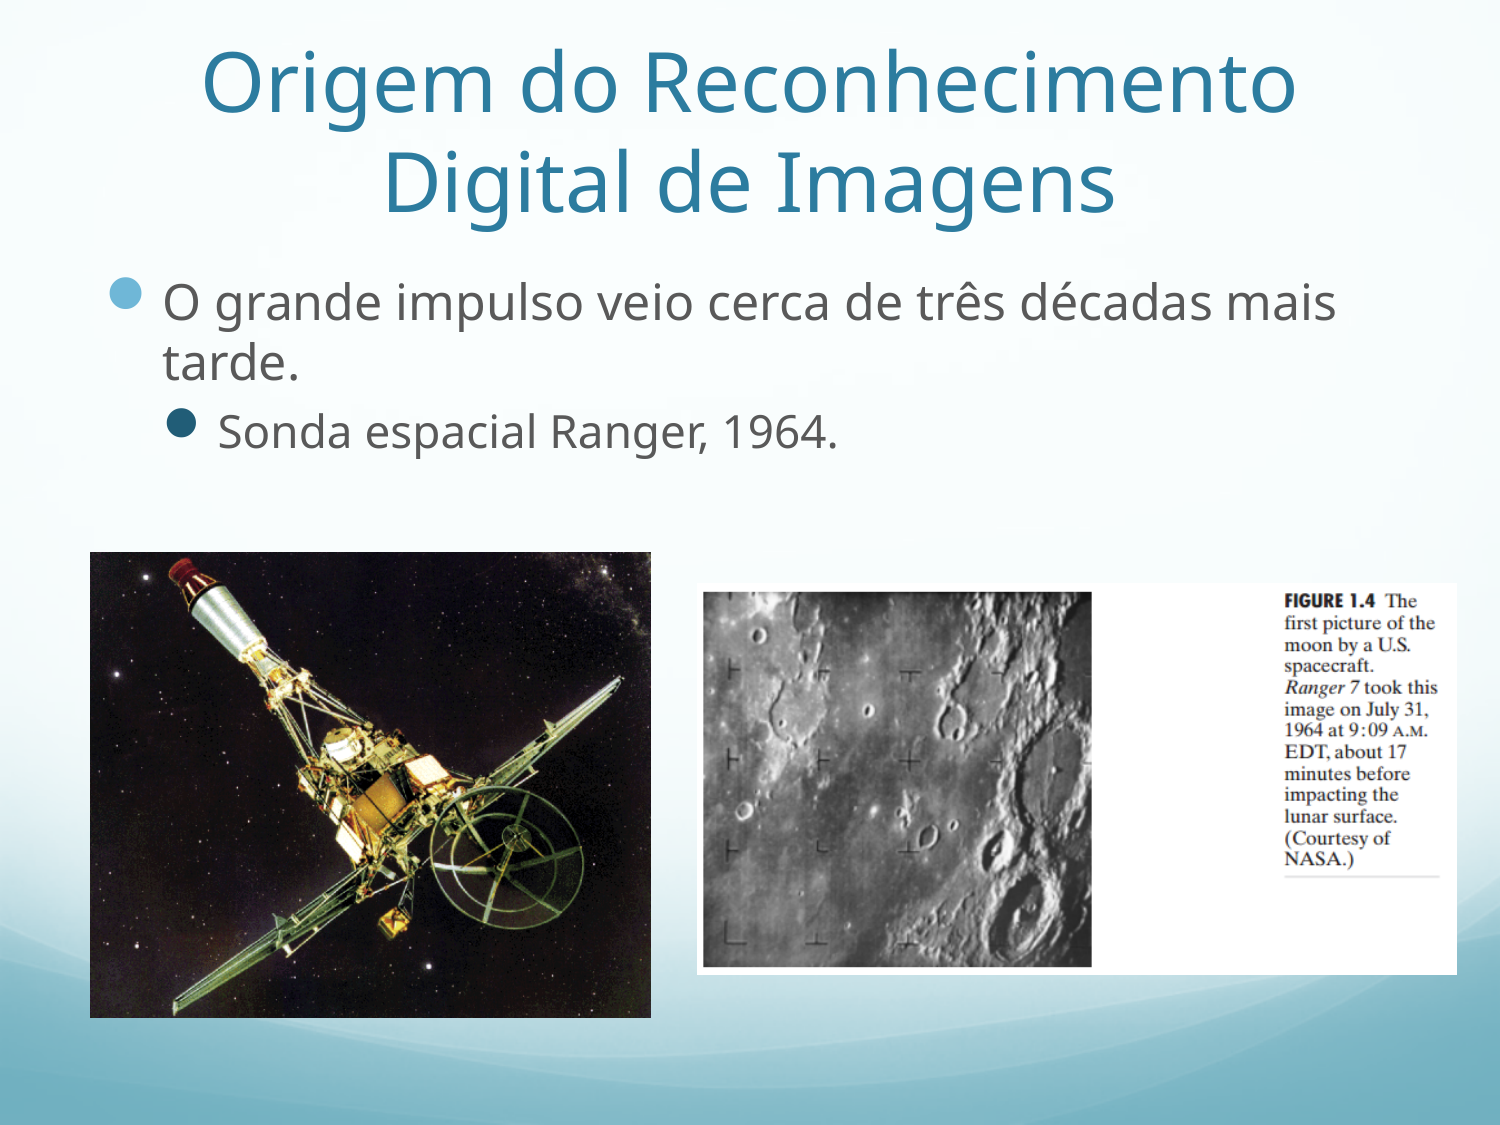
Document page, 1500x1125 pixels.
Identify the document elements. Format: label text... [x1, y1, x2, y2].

list O grande impulso veio cerca de três décadas mais tarde. Sonda espacial Ranger, 1964. [90, 262, 1410, 975]
title Origem do Reconhecimento Digital de Imagens [90, 17, 1410, 237]
picture [697, 583, 1457, 976]
picture [89, 551, 652, 1018]
